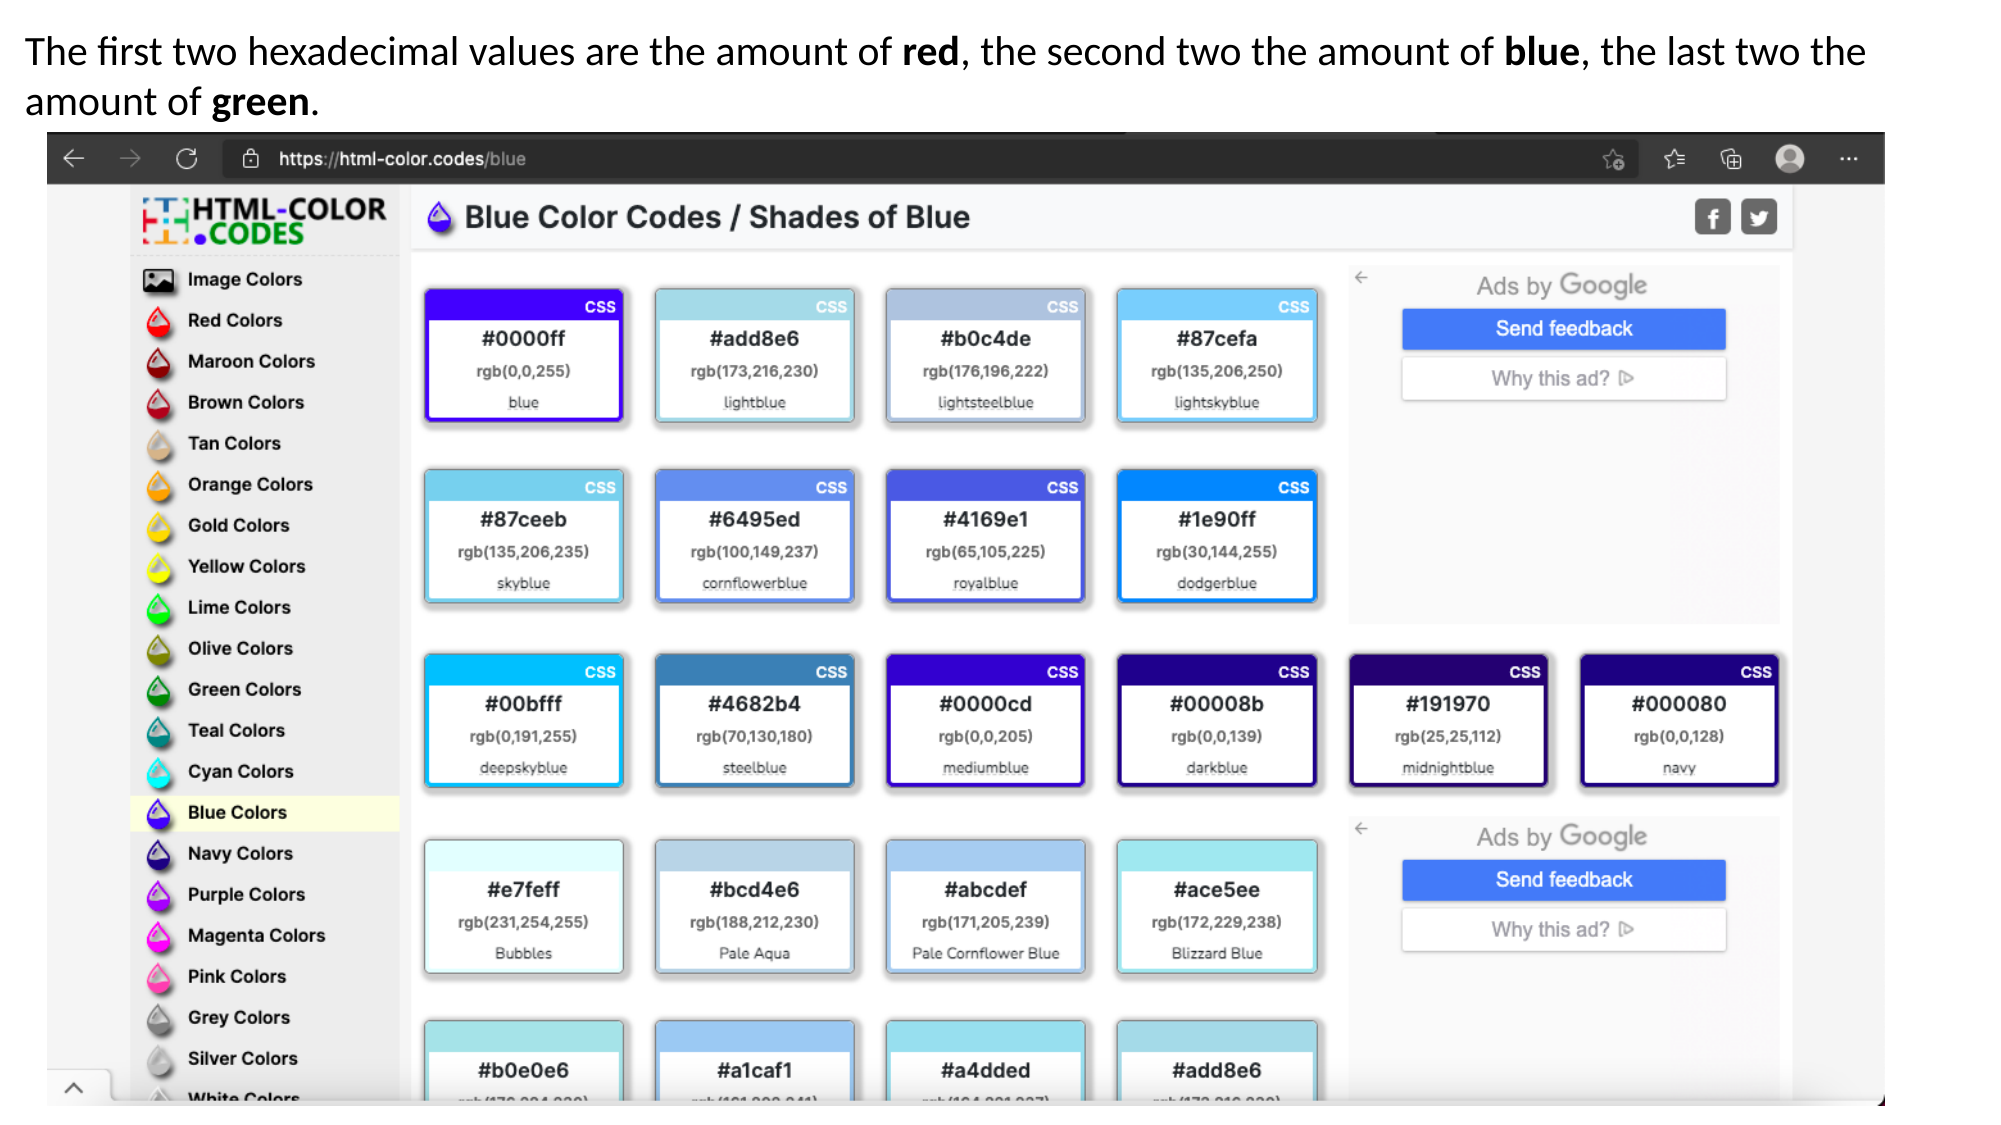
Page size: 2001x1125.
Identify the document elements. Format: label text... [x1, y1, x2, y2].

text_box The first two hexadecimal values are the amount of red, the second two the amount of blue, the last two the amount of green. [10, 16, 1990, 131]
picture [47, 132, 1885, 1106]
